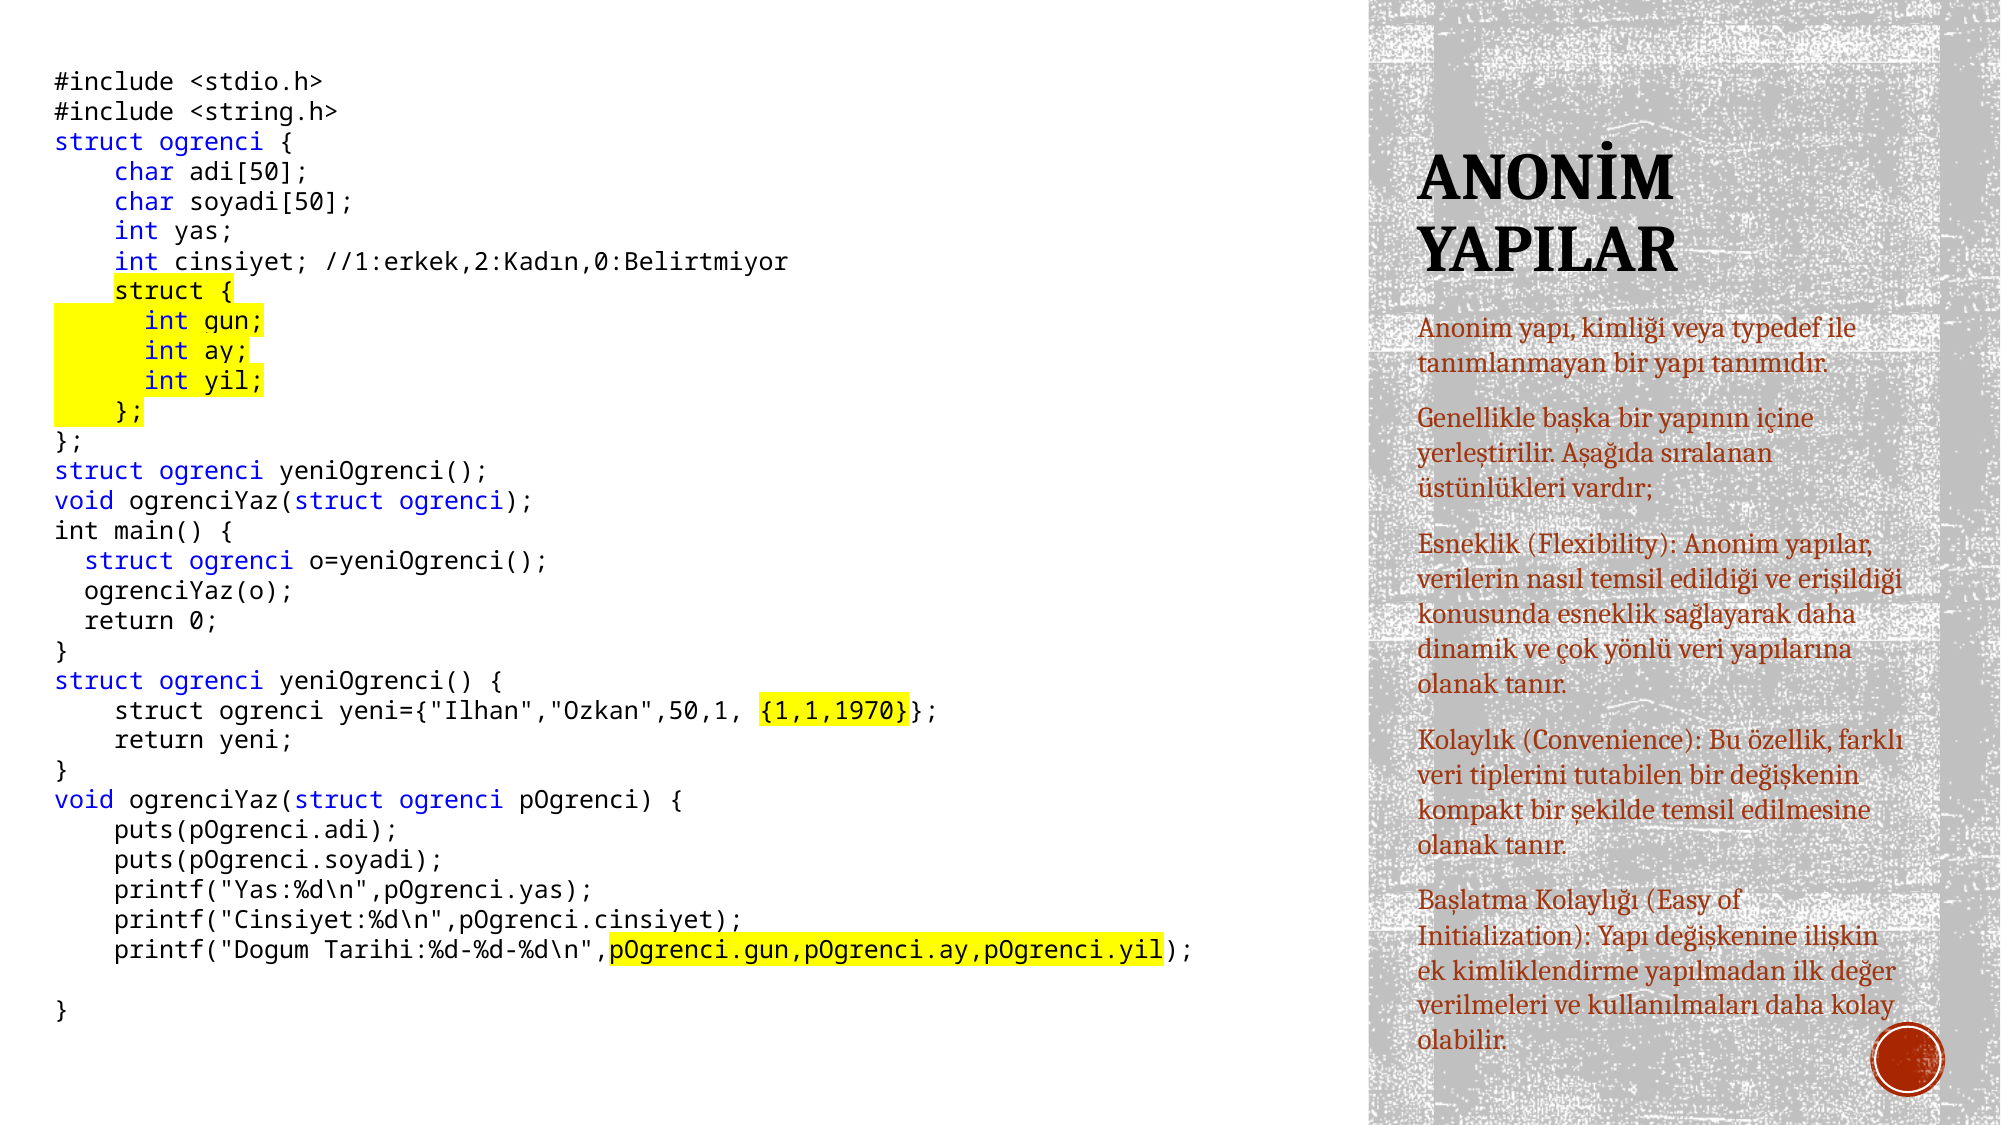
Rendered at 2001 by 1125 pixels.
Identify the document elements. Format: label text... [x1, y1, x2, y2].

list Anonim yapı, kimliği veya typedef ile tanımlanmayan bir yapı tanımıdır. Genellikle başka bir yapının içine yerleştirilir. Aşağıda sıralanan üstünlükleri vardır; Esneklik (Flexibility): Anonim yapılar, verilerin nasıl temsil edildiği ve erişildiği konusunda esneklik sağlayarak daha dinamik ve çok yönlü veri yapılarına olanak tanır. Kolaylık (Convenience): Bu özellik, farklı veri tiplerini tutabilen bir değişkenin kompakt bir şekilde temsil edilmesine olanak tanır. Başlatma Kolaylığı (Easy of Initialization): Yapı değişkenine ilişkin ek kimliklendirme yapılmadan ilk değer verilmeleri ve kullanılmaları daha kolay olabilir. [1402, 300, 1928, 1014]
list #include <stdio.h> #include <string.h> struct ogrenci { char adi[50]; char soyadi[50]; int yas; int cinsiyet; //1:erkek,2:Kadın,0:Belirtmiyor struct { int gun; int ay; int yil; }; }; struct ogrenci yeniOgrenci(); void ogrenciYaz(struct ogrenci); int main() { struct ogrenci o=yeniOgrenci(); ogrenciYaz(o); return 0; } struct ogrenci yeniOgrenci() { struct ogrenci yeni={"Ilhan","Ozkan",50,1, {1,1,1970}}; return yeni; } void ogrenciYaz(struct ogrenci pOgrenci) { puts(pOgrenci.adi); puts(pOgrenci.soyadi); printf("Yas:%d\n",pOgrenci.yas); printf("Cinsiyet:%d\n",pOgrenci.cinsiyet); printf("Dogum Tarihi:%d-%d-%d\n",pOgrenci.gun,pOgrenci.ay,pOgrenci.yil); } [39, 57, 1324, 1014]
title ANONİM YAPILAR [1402, 57, 1928, 294]
picture [1870, 1021, 1946, 1097]
